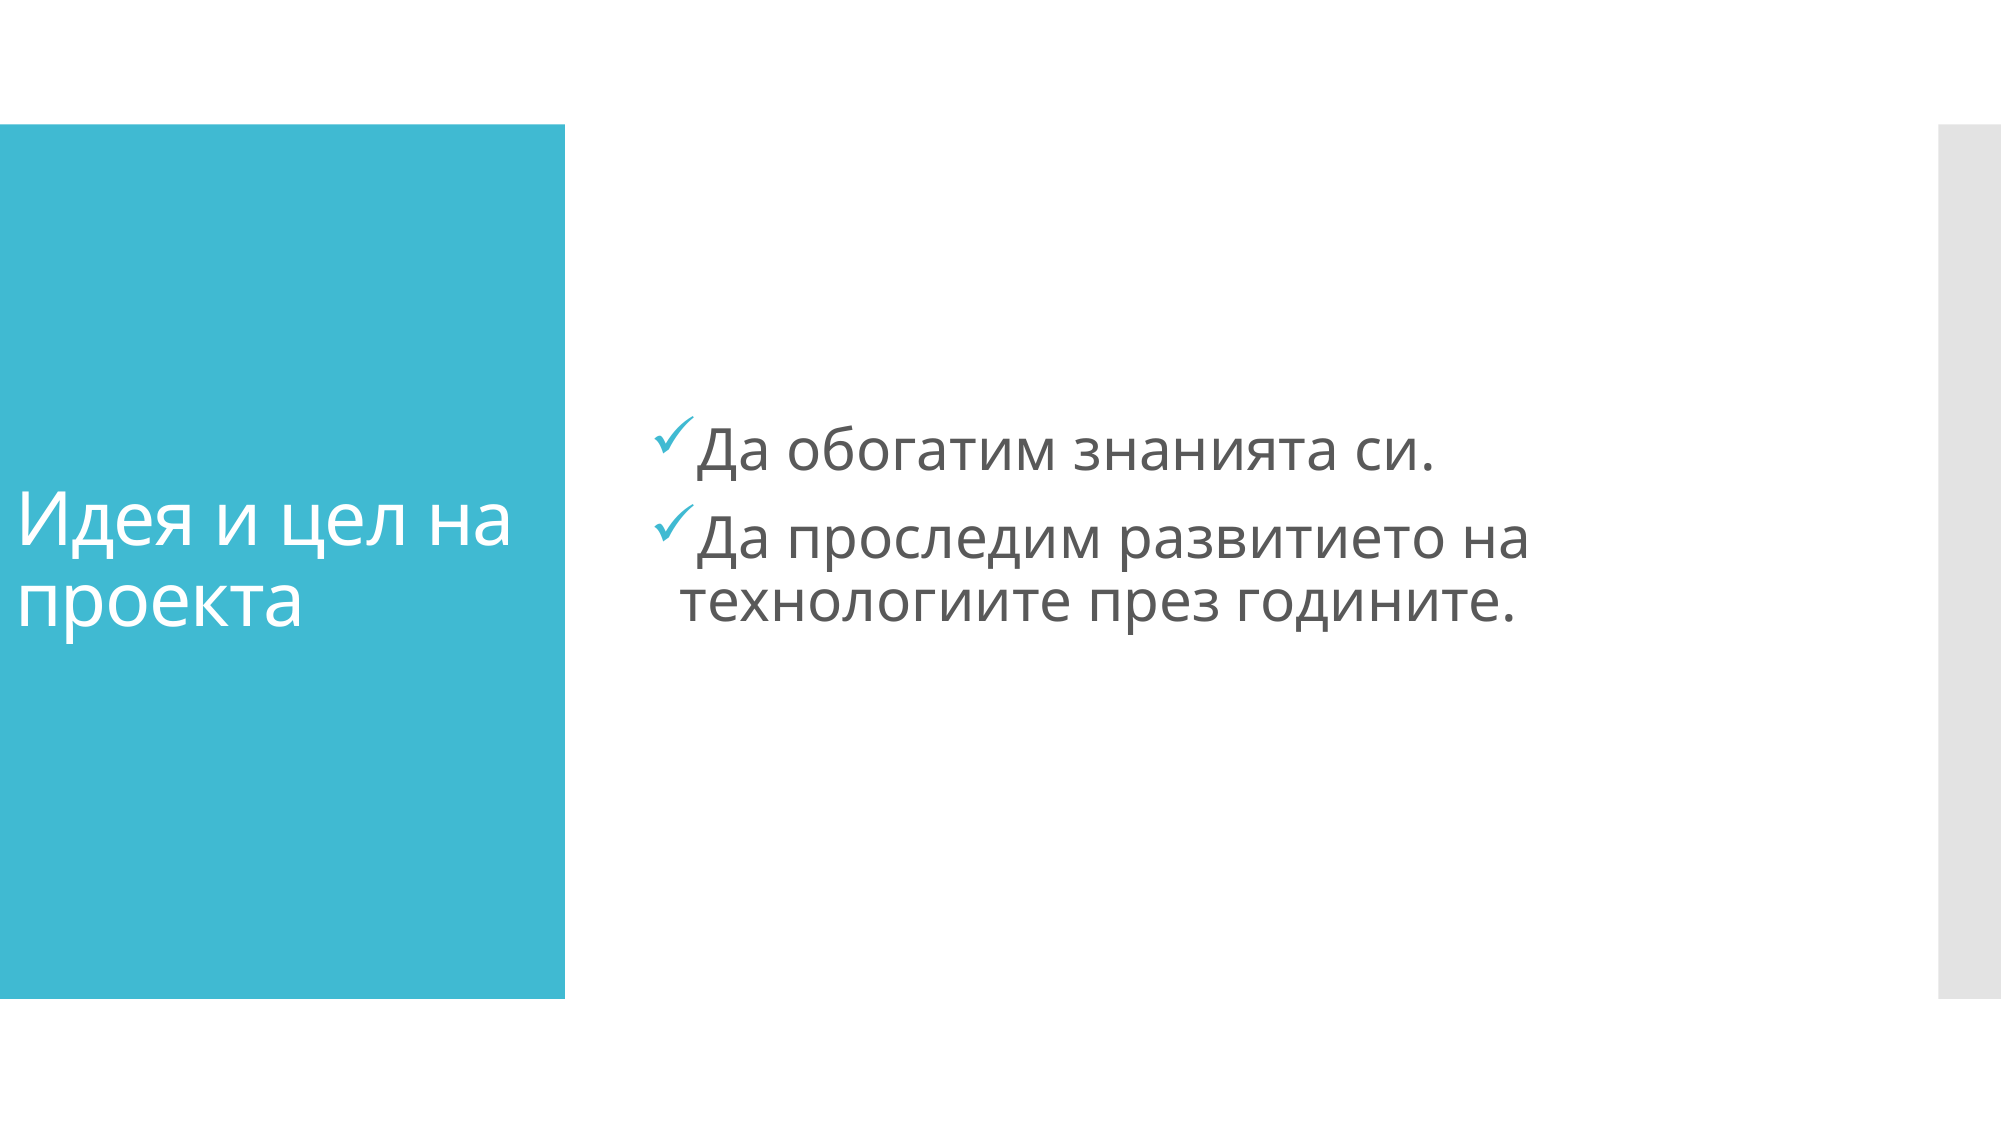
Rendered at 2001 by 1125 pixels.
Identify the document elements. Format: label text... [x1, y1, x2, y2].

list Да обогатим знанията си. Да проследим развитието на технологиите през годините. [634, 141, 1835, 982]
title Идея и цел на проекта [0, 184, 577, 940]
